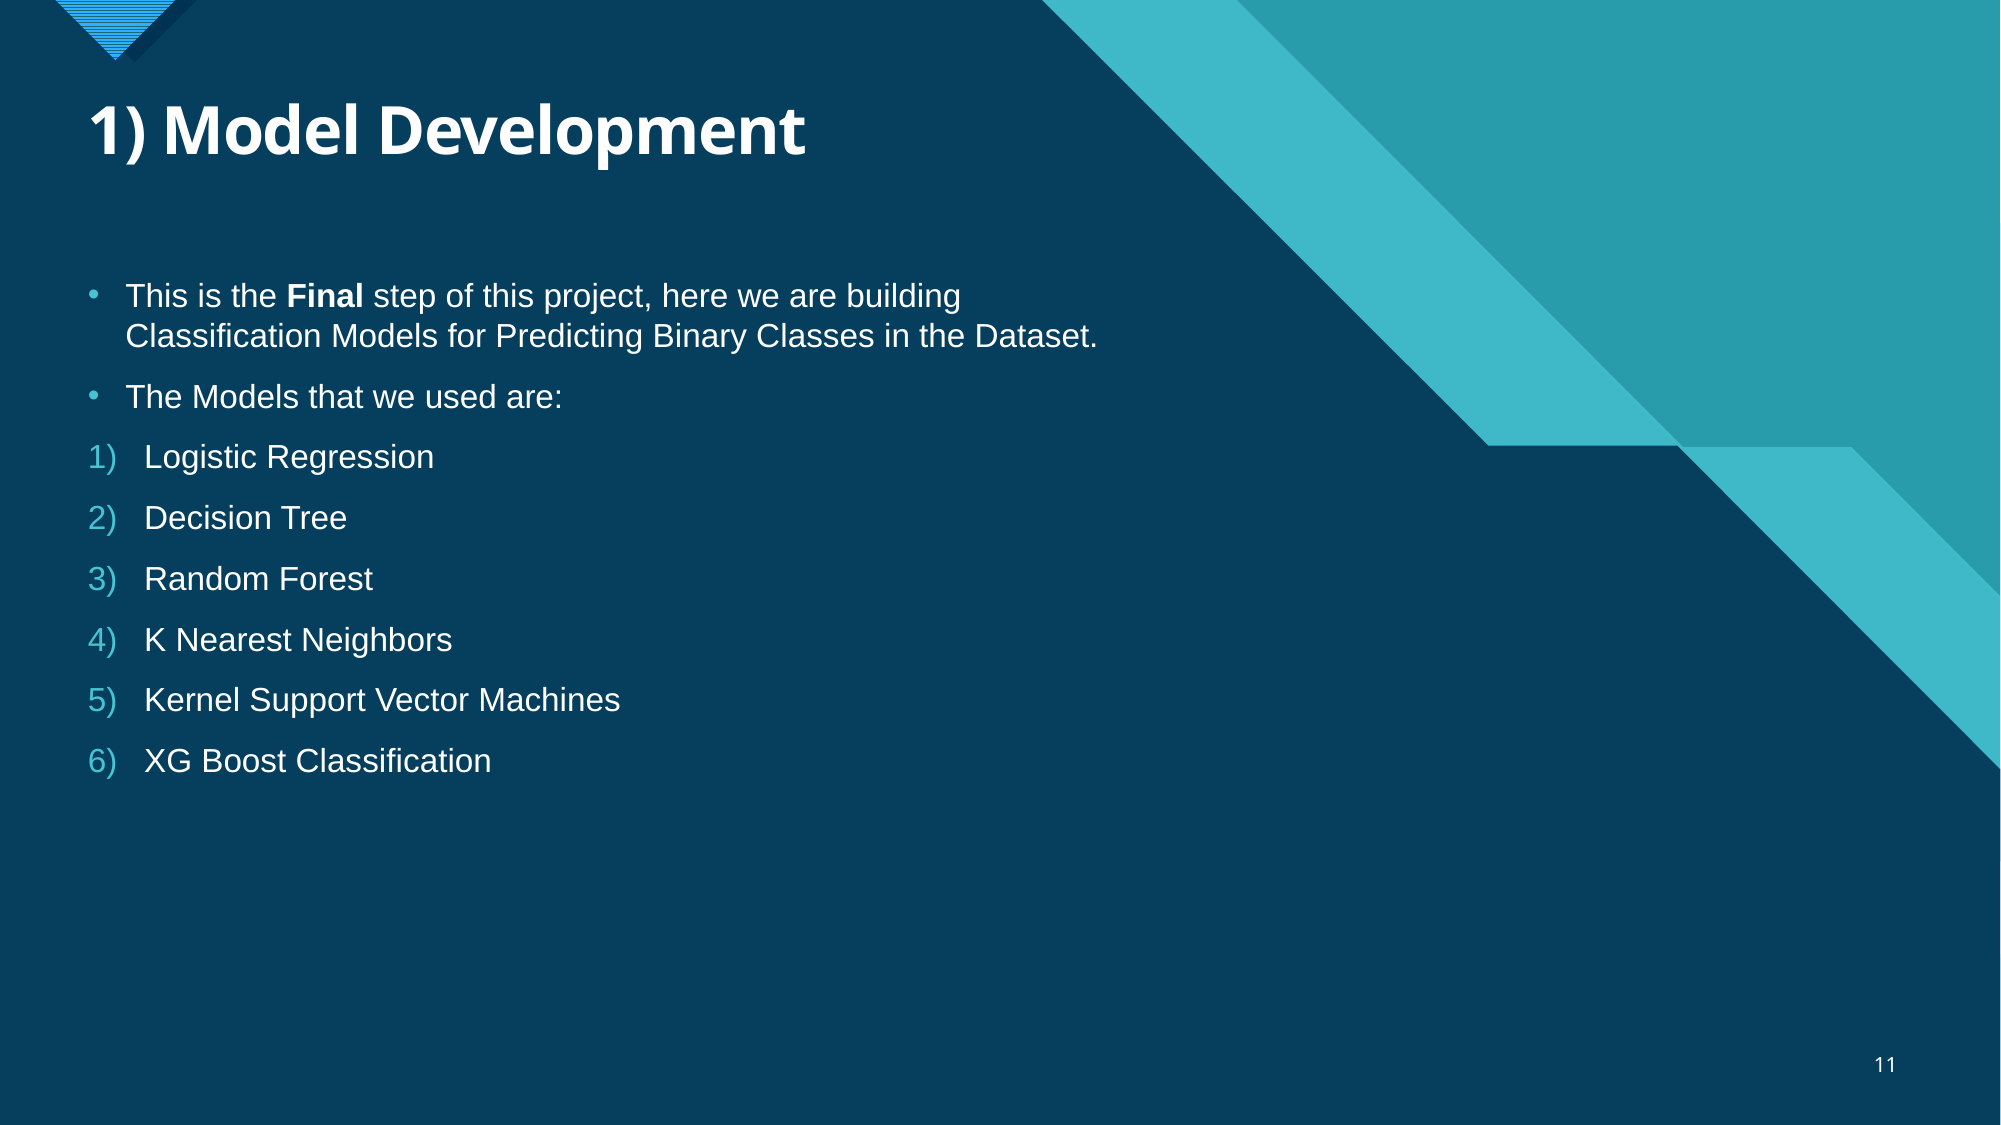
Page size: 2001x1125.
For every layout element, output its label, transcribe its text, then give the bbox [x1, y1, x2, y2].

title 1) Model Development [72, 89, 1913, 177]
slide_number 11 [1845, 1035, 1913, 1096]
list This is the Final step of this project, here we are building Classification Models for Predicting Binary Classes in the Dataset. The Models that we used are: Logistic Regression Decision Tree Random Forest K Nearest Neighbors Kernel Support Vector Machines XG Boost Classification [72, 266, 1175, 939]
